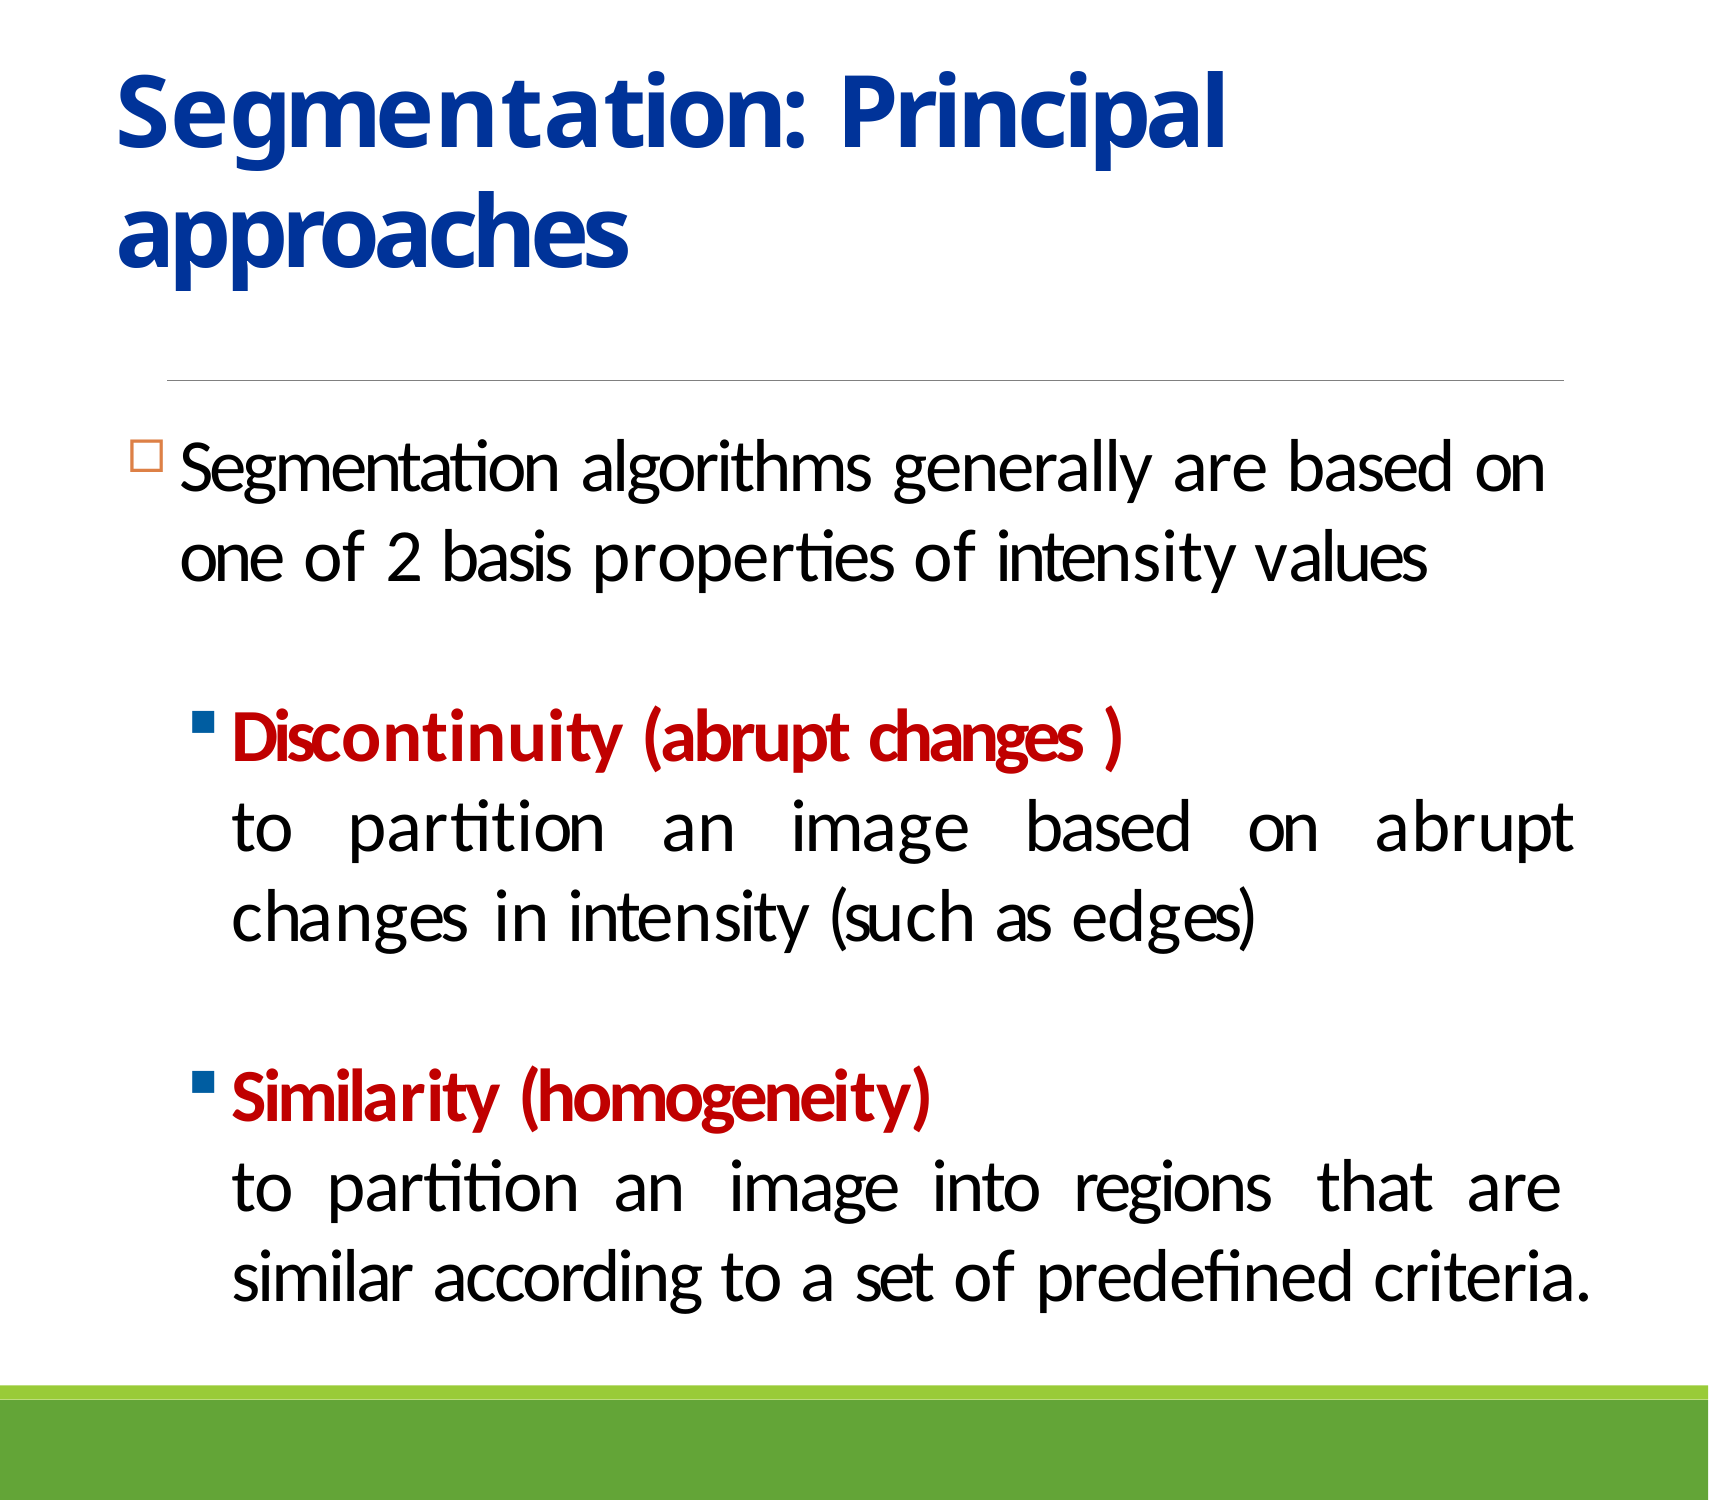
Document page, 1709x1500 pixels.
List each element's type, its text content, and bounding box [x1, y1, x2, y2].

title Segmentation: Principal approaches [113, 34, 1412, 288]
text_box Segmentation algorithms generally are based on one of 2 basis properties of intensity values Discontinuity (abrupt changes ) to partition an image based on abrupt changes in intensity (such as edges) Similarity (homogeneity) to partition an image into regions that are similar according to a set of predefined criteria. [124, 399, 1596, 1317]
